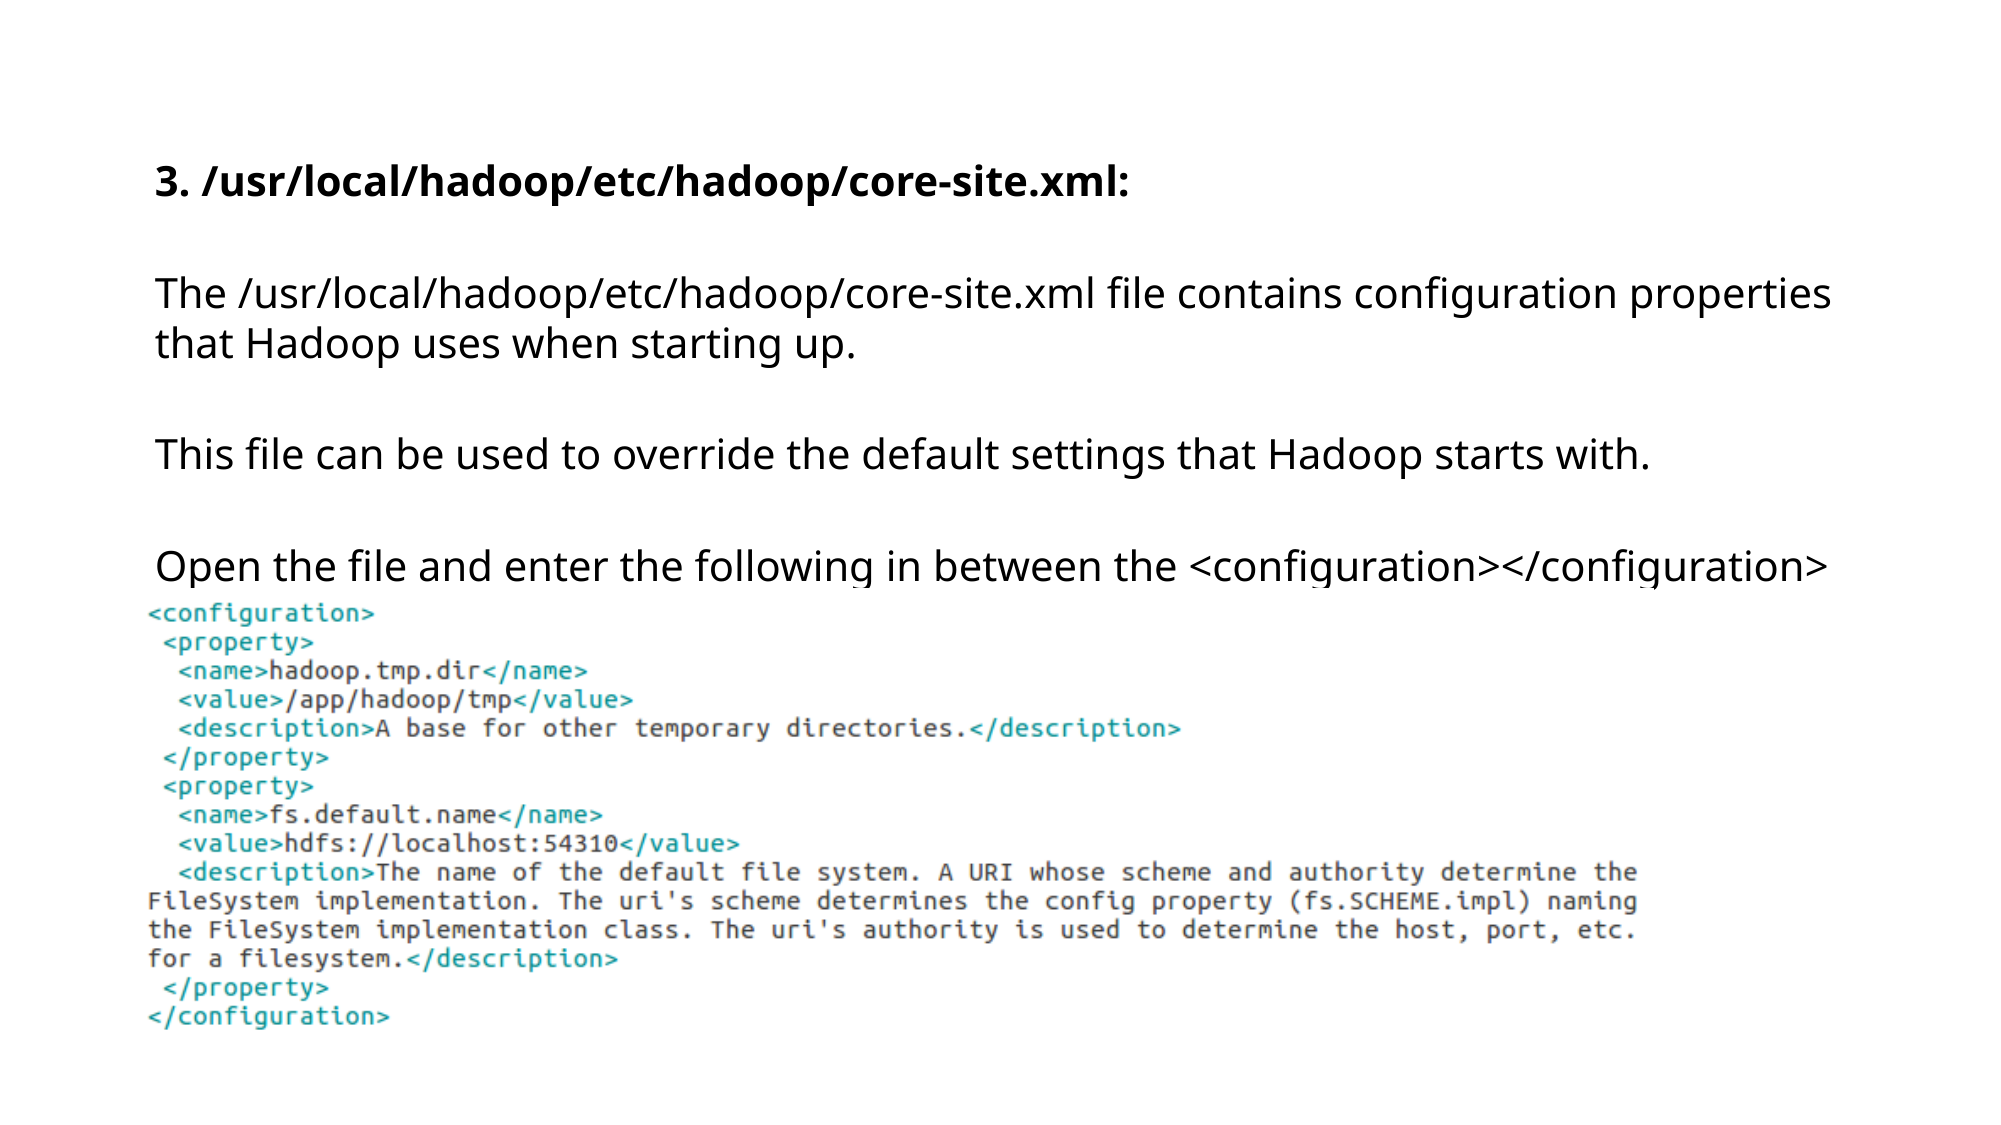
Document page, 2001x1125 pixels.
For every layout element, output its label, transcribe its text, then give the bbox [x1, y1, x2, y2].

picture [146, 588, 1654, 1052]
list 3. /usr/local/hadoop/etc/hadoop/core-site.xml: The /usr/local/hadoop/etc/hadoop/core-site.xml file contains configuration properties that Hadoop uses when starting up. This file can be used to override the default settings that Hadoop starts with. Open the file and enter the following in between the <configuration></configuration> tag: [145, 145, 1854, 979]
